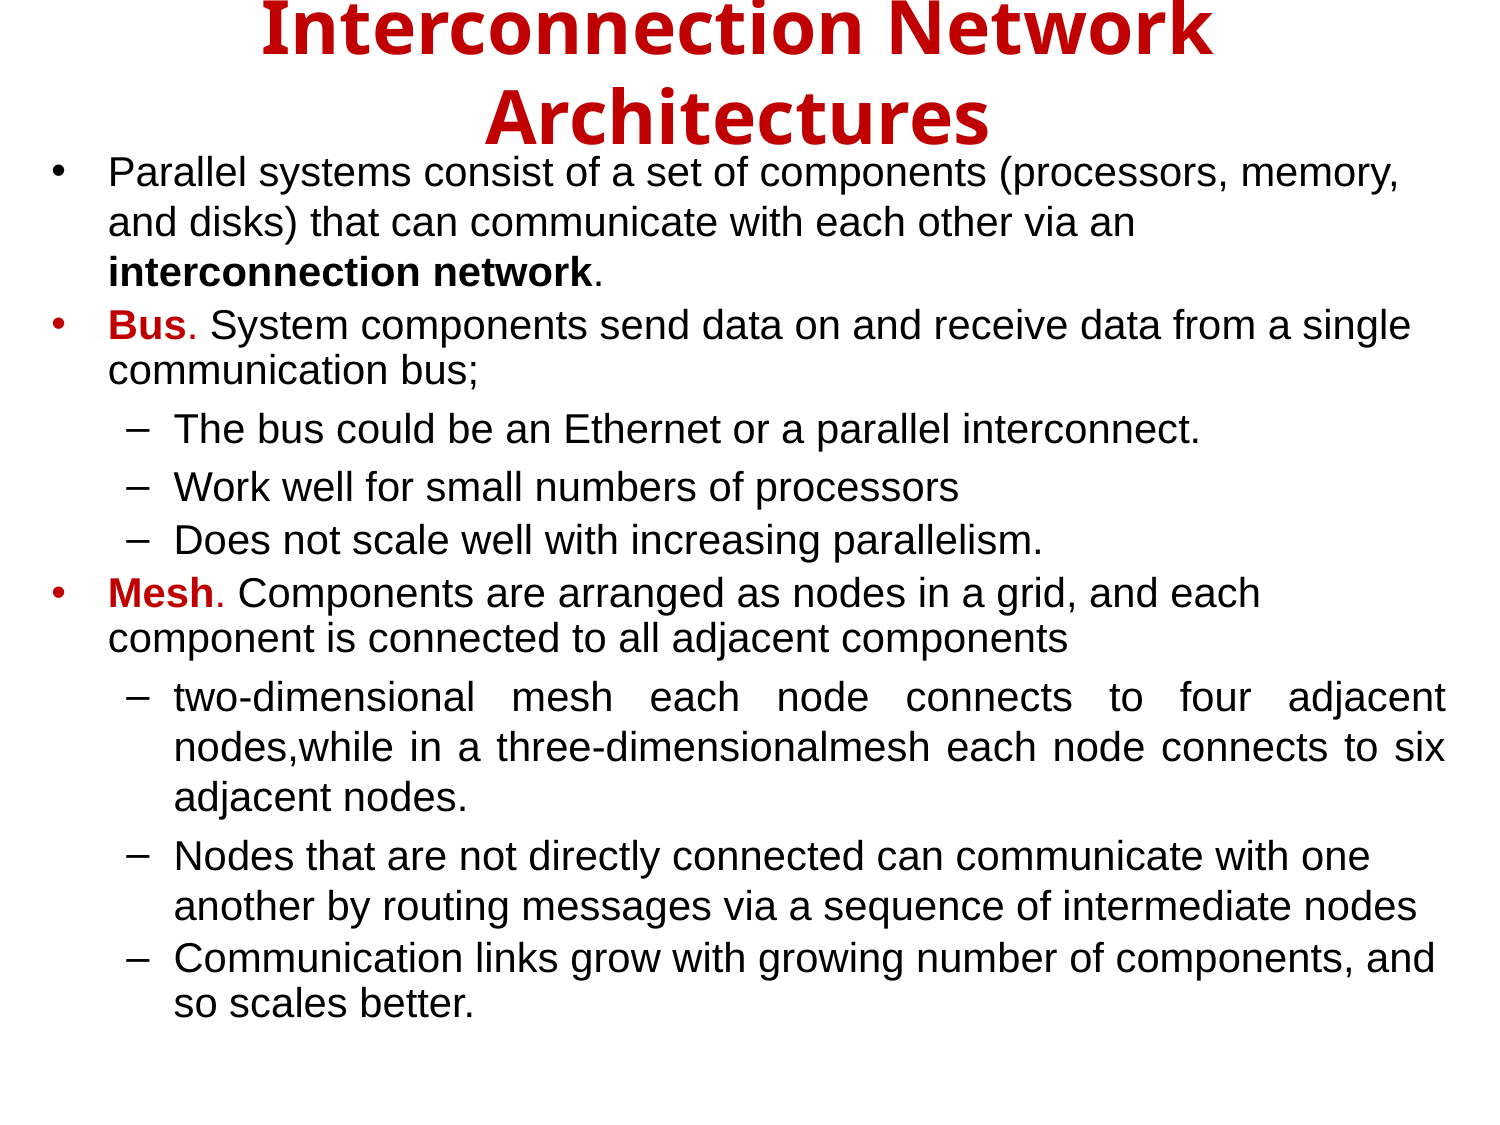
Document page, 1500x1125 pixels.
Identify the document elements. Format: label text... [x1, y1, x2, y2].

text_box Parallel systems consist of a set of components (processors, memory, and disks) that can communicate with each other via an interconnection network. Bus. System components send data on and receive data from a single communication bus; The bus could be an Ethernet or a parallel interconnect. Work well for small numbers of processors Does not scale well with increasing parallelism. Mesh. Components are arranged as nodes in a grid, and each component is connected to all adjacent components two-dimensional mesh each node connects to four adjacent nodes,while in a three-dimensionalmesh each node connects to six adjacent nodes. Nodes that are not directly connected can communicate with one another by routing messages via a sequence of intermediate nodes Communication links grow with growing number of components, and so scales better. [36, 137, 1462, 1033]
title Interconnection Network Architectures [24, 19, 1451, 120]
